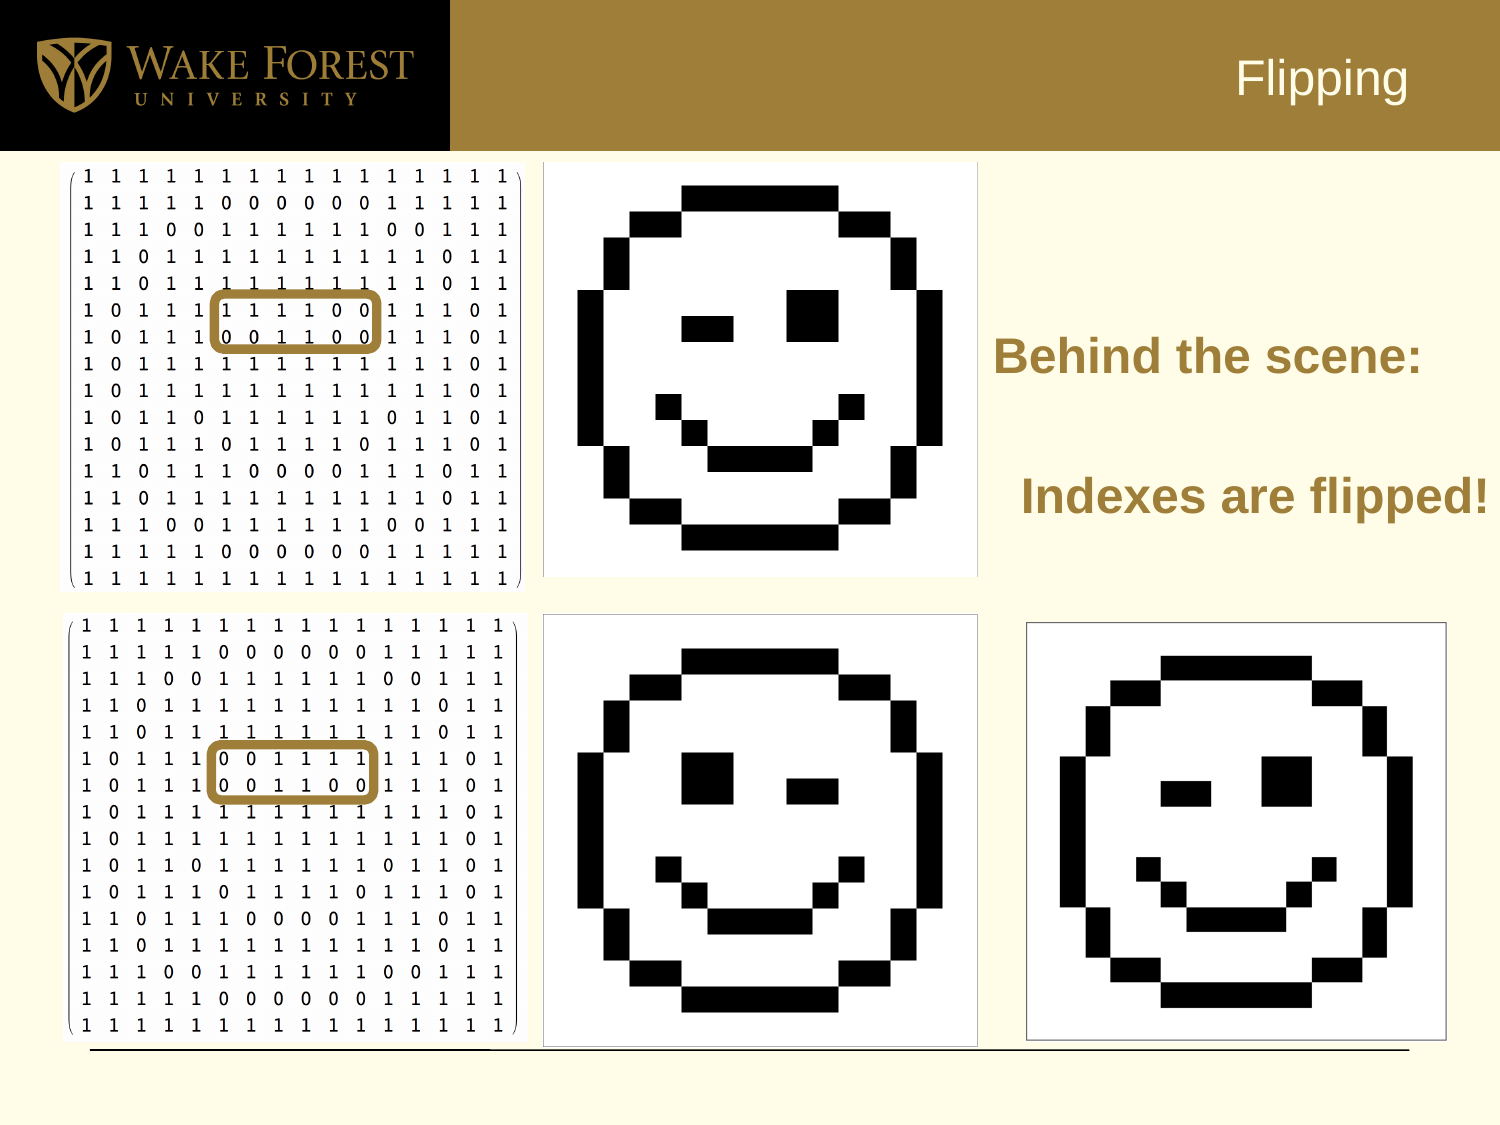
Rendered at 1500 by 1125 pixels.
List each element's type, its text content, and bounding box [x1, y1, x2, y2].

picture [542, 613, 978, 1049]
picture [63, 613, 528, 1043]
picture [60, 162, 525, 592]
text_box Behind the scene: Indexes are flipped! [984, 246, 1500, 453]
title Flipping [524, 0, 1425, 151]
picture [37, 37, 414, 113]
picture [1026, 621, 1449, 1043]
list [542, 162, 978, 577]
